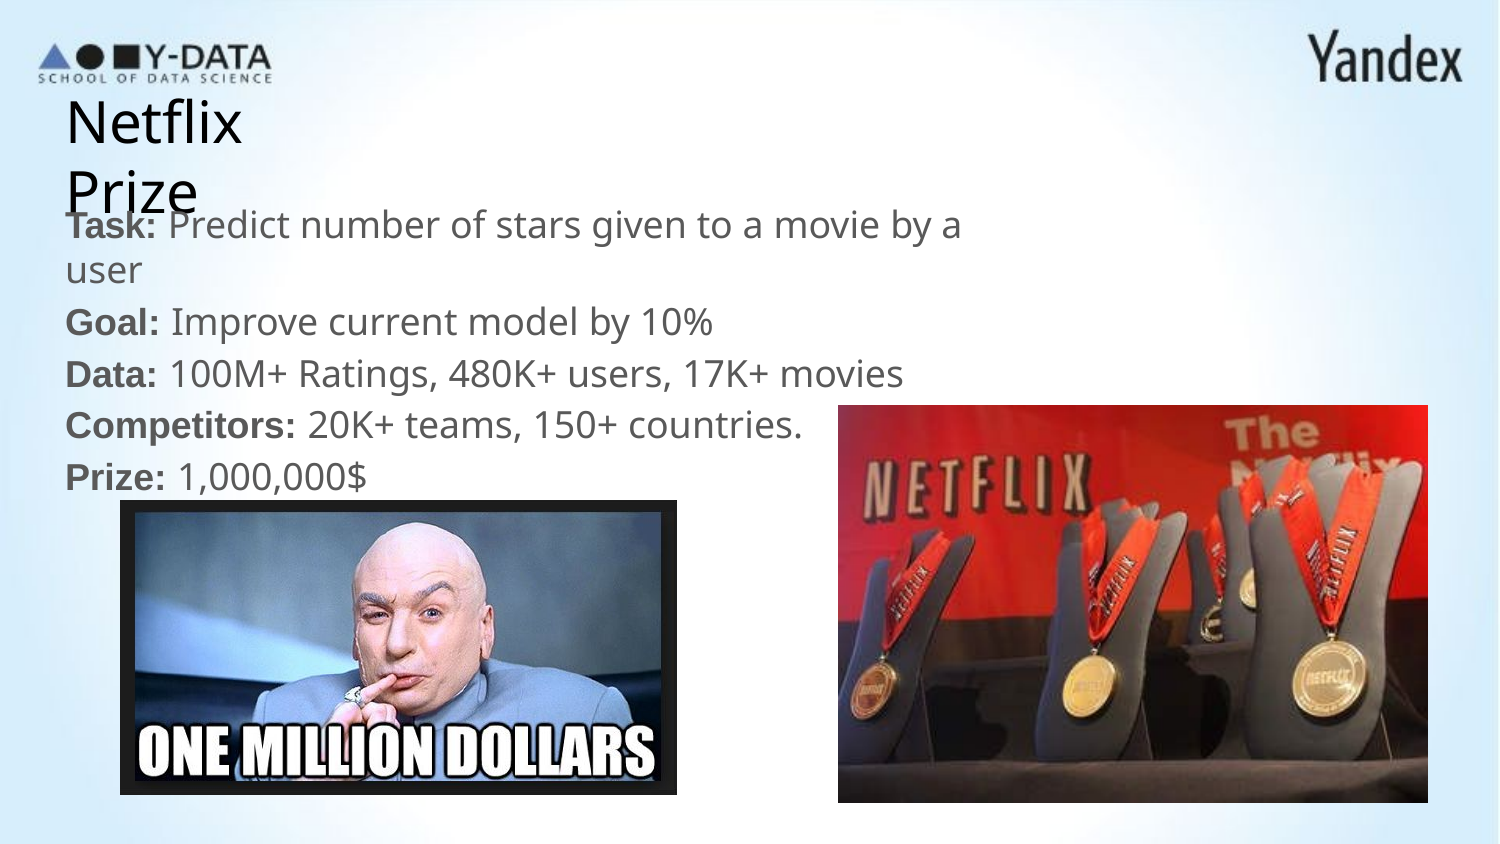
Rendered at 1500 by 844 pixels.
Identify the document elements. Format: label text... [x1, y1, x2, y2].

title Netflix Prize [63, 82, 378, 192]
text_box Task: Predict number of stars given to a movie by a user Goal: Improve current model by 10% Data: 100M+ Ratings, 480K+ users, 17K+ movies Competitors: 20K+ teams, 150+ countries. Prize: 1,000,000$ [63, 192, 1008, 498]
picture [0, 0, 1500, 844]
